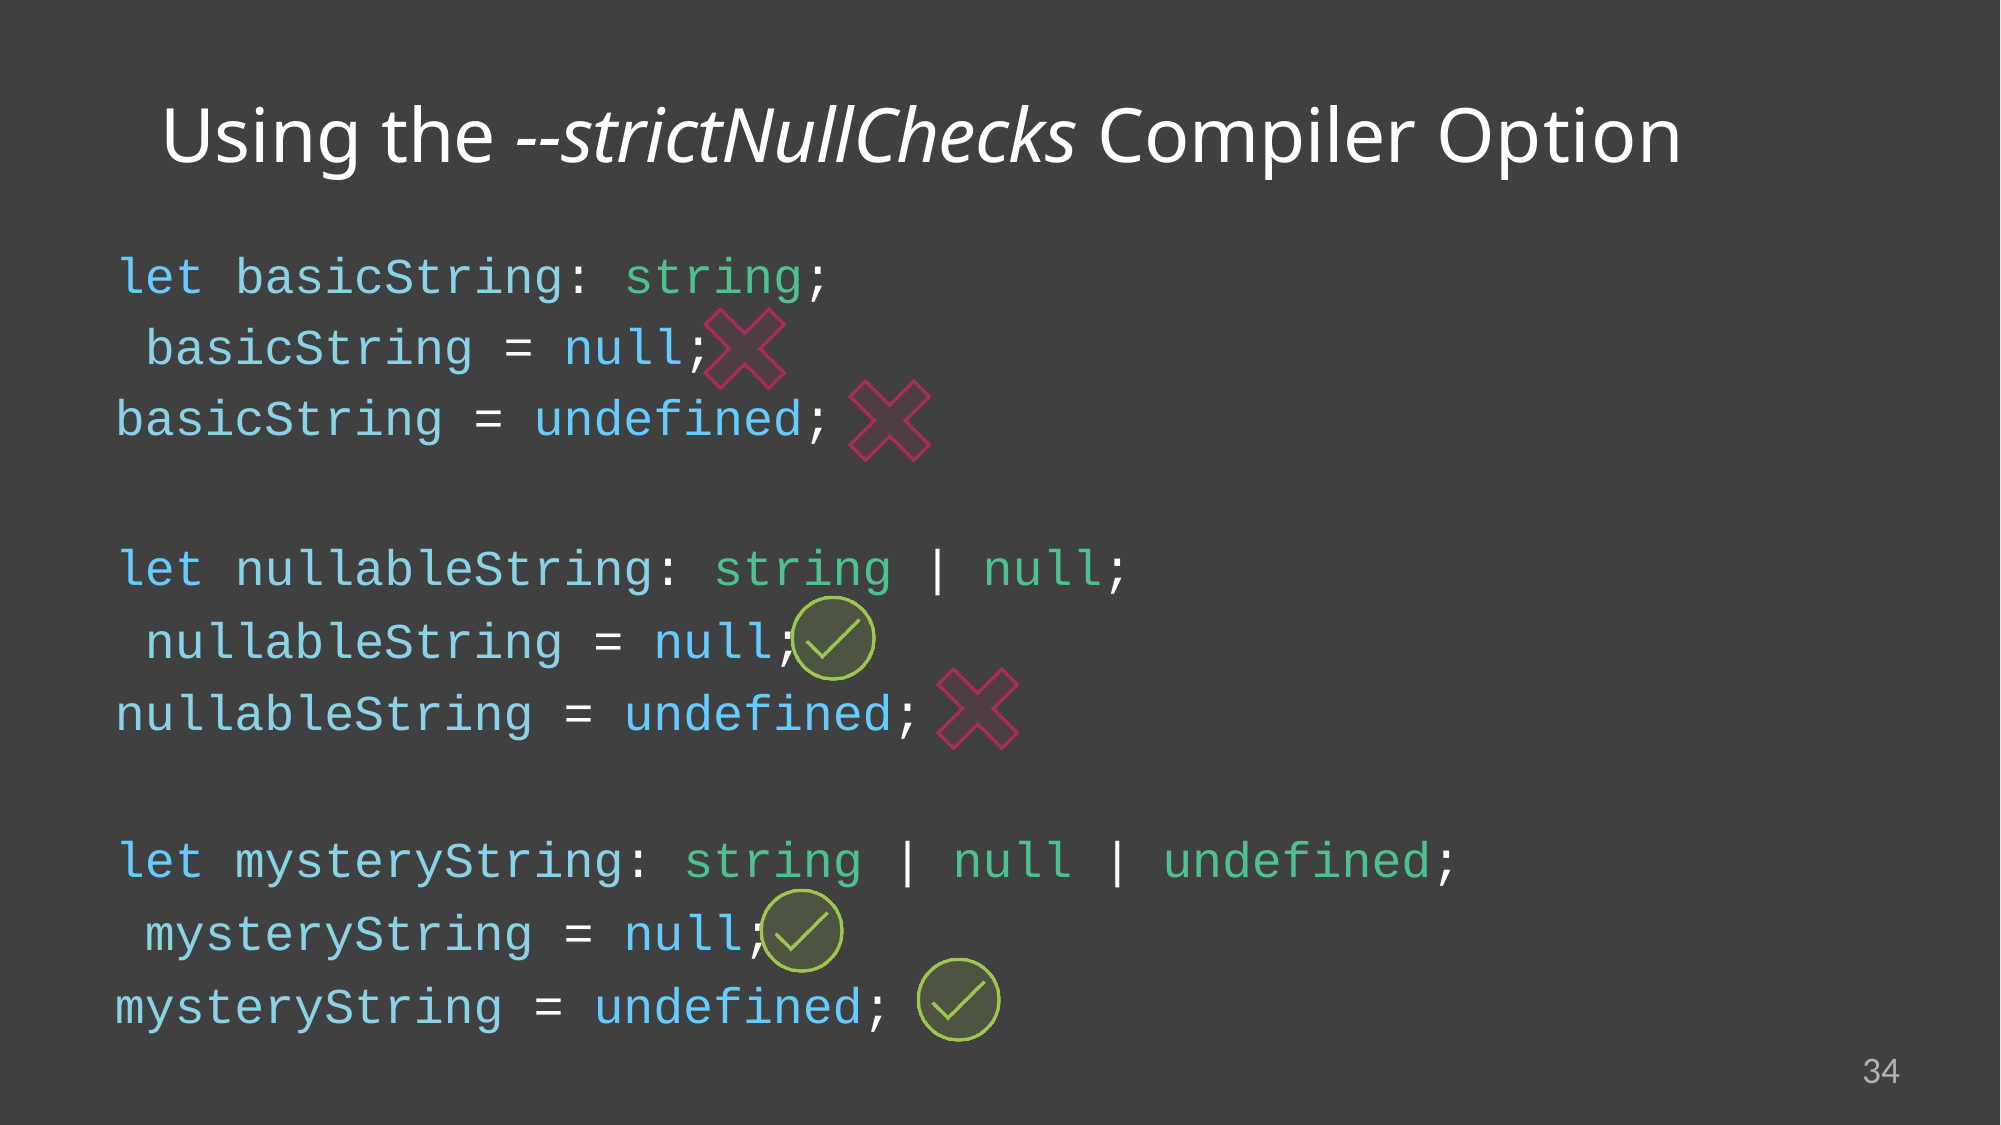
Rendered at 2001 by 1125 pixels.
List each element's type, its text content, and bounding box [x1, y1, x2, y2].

picture [757, 886, 847, 976]
title Using the --strictNullChecks Compiler Option [158, 84, 1827, 275]
picture [932, 664, 1022, 753]
picture [913, 955, 1003, 1045]
slide_number 34 [1440, 1046, 1900, 1103]
picture [700, 304, 789, 393]
text_box let basicString: string; basicString = null; basicString = undefined; let nullableString: string | null; nullableString = null; nullableString = undefined; let mysteryString: string | null | undefined; mysteryString = null; mysteryString = undefined; [112, 228, 1465, 1034]
picture [845, 375, 935, 465]
picture [788, 593, 878, 683]
